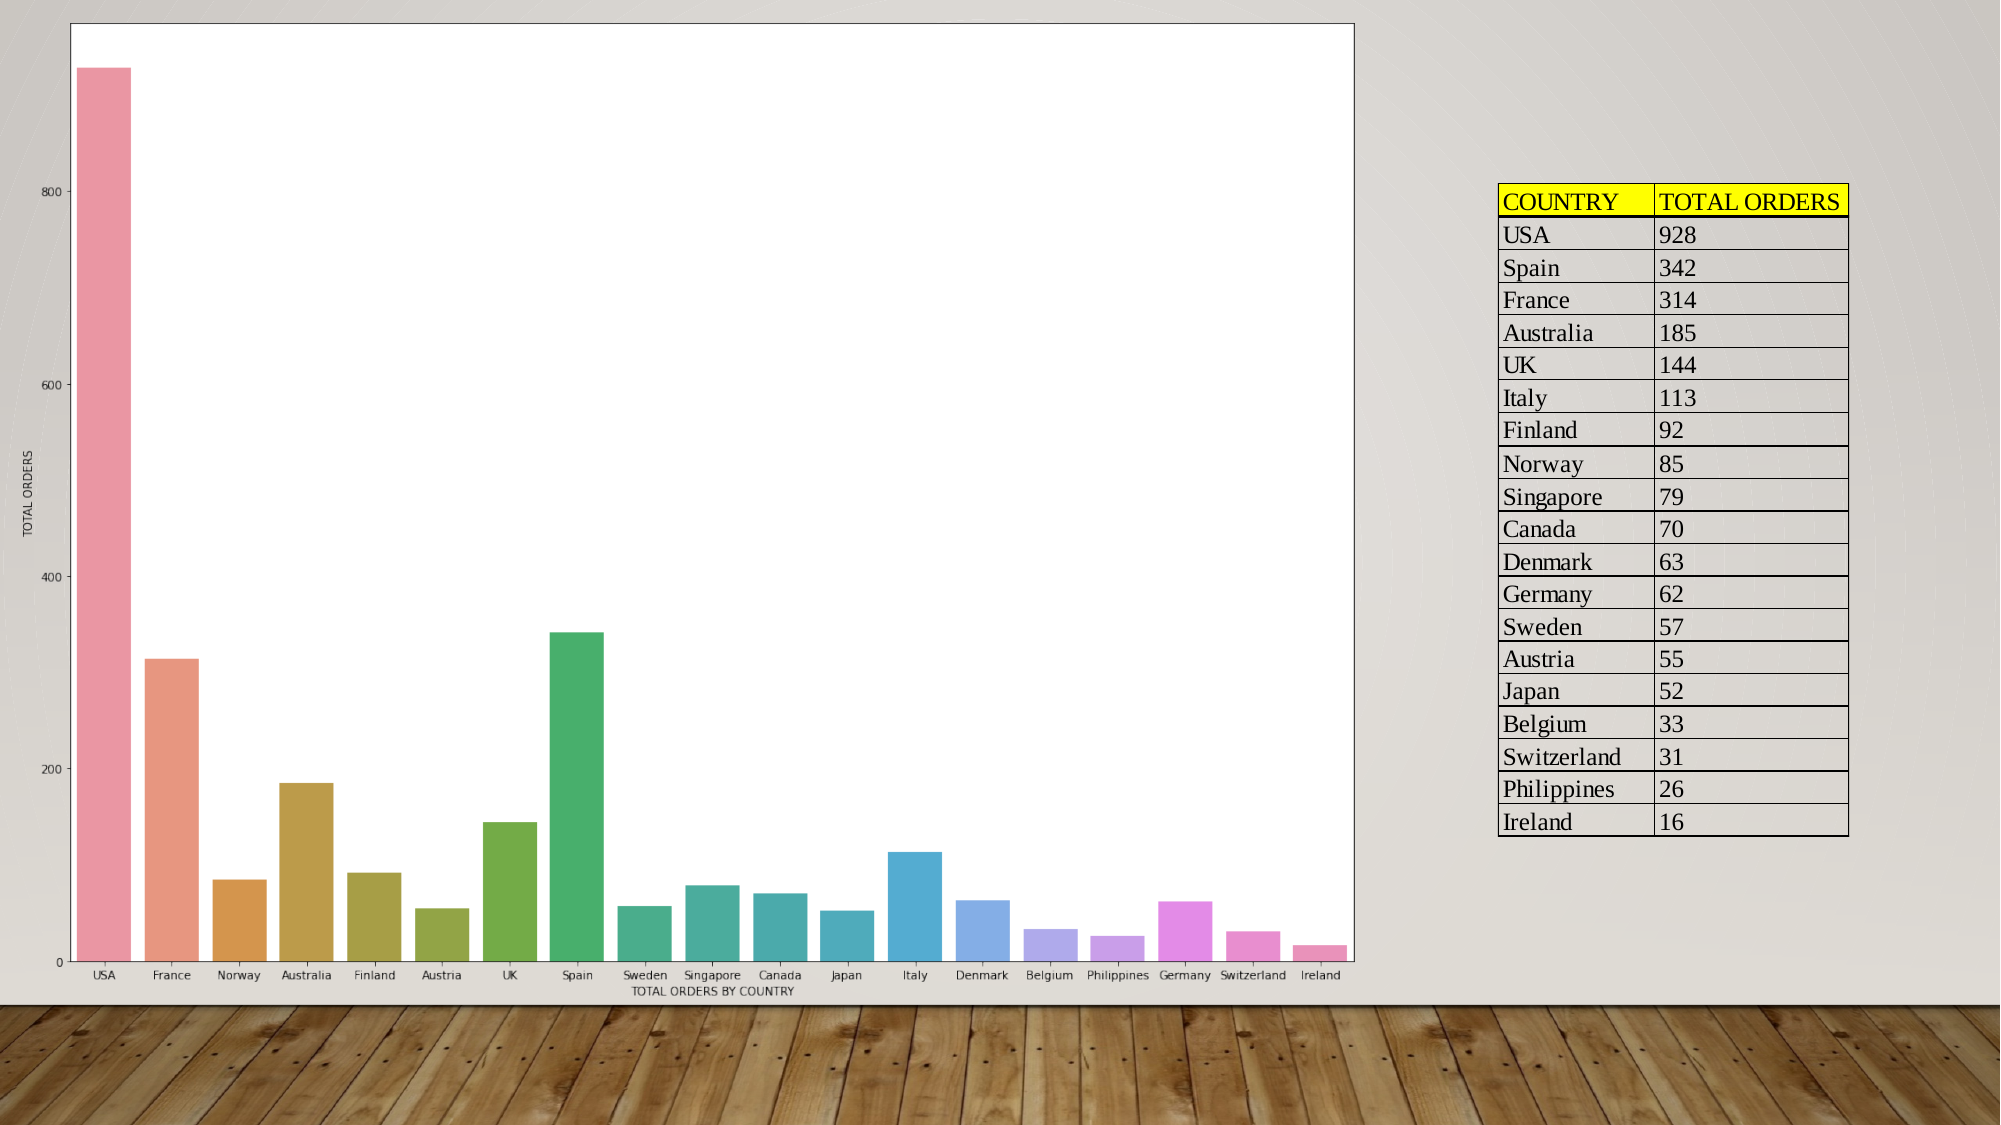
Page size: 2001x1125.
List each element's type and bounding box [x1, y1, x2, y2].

picture [0, 15, 2000, 1125]
text_box [1497, 182, 1851, 839]
